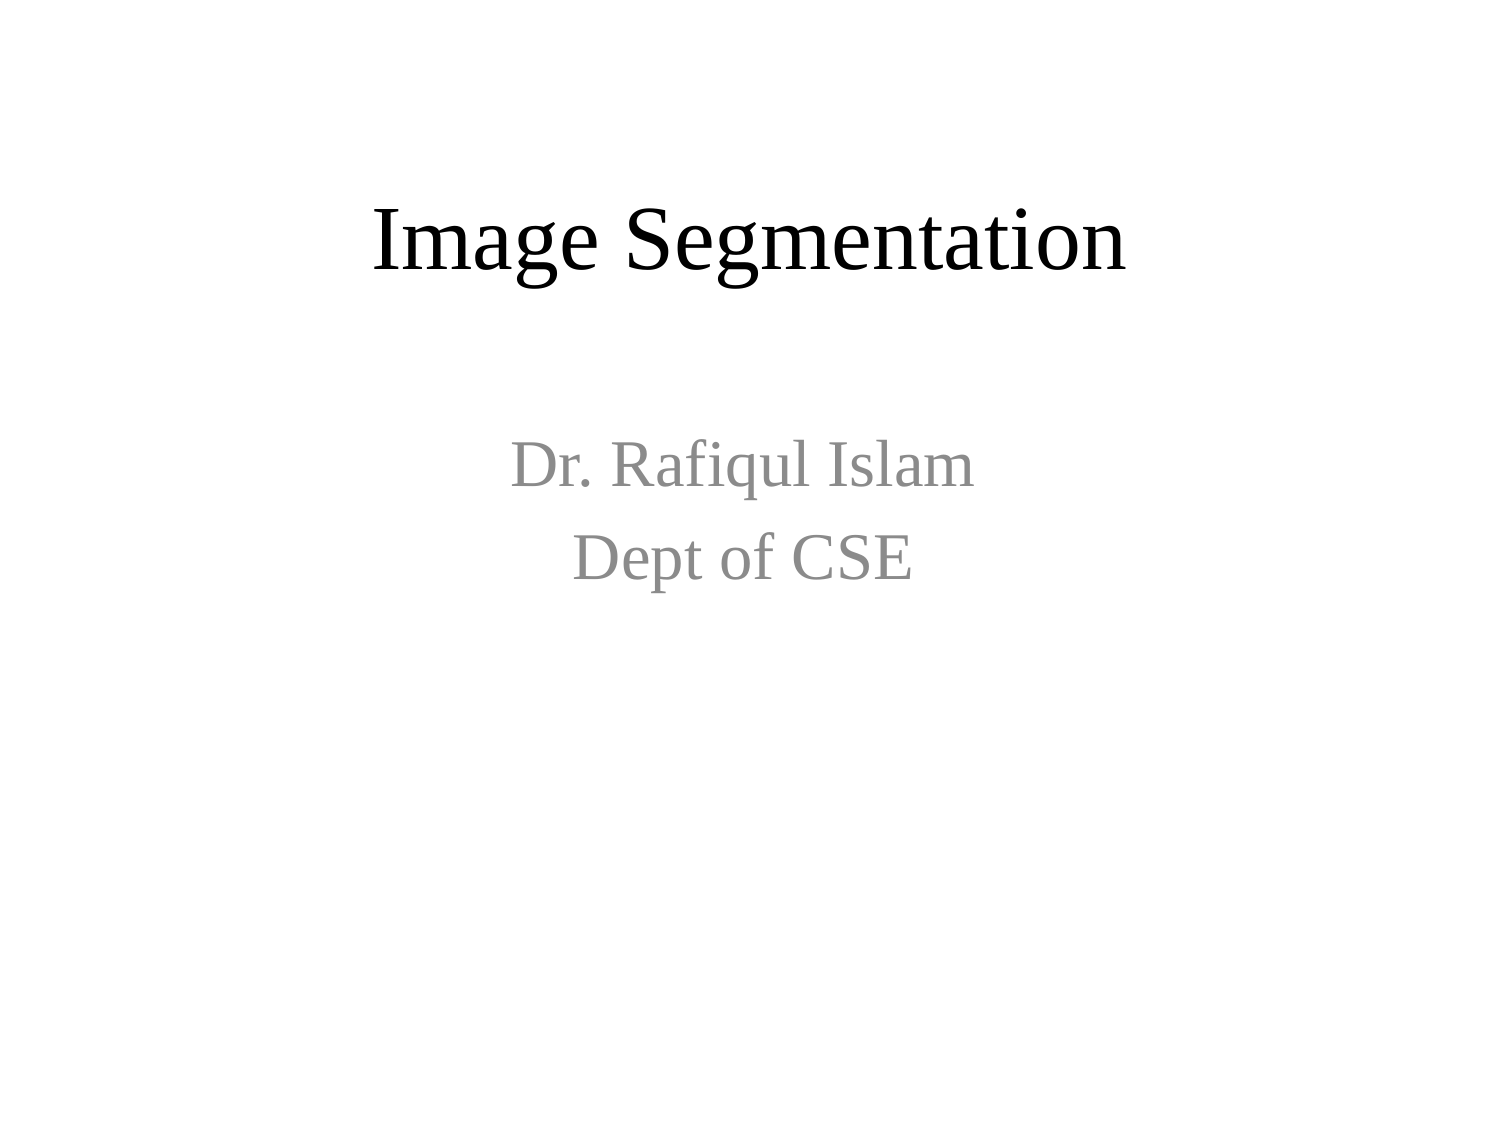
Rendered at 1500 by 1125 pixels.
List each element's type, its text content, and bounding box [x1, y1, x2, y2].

title Image Segmentation [112, 112, 1388, 354]
subtitle Dr. Rafiqul Islam Dept of CSE [75, 412, 1413, 663]
